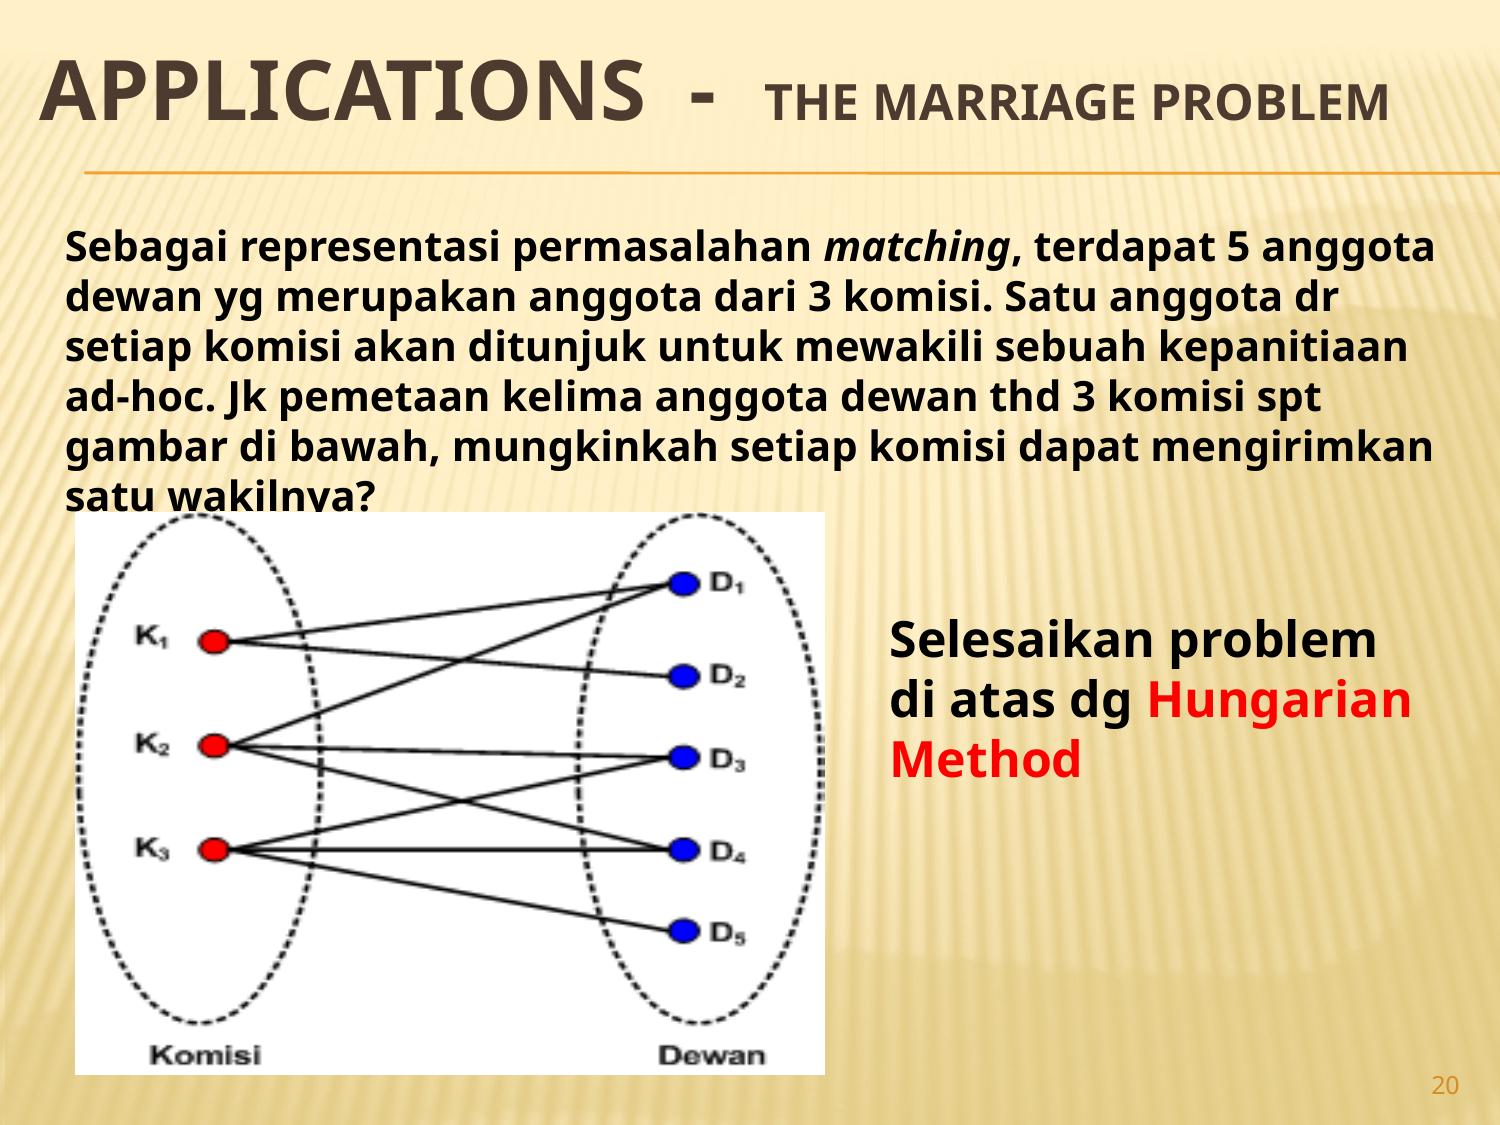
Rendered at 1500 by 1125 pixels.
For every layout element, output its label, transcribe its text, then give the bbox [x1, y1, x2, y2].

slide_number 20 [1350, 1061, 1475, 1103]
text_box Sebagai representasi permasalahan matching, terdapat 5 anggota dewan yg merupakan anggota dari 3 komisi. Satu anggota dr setiap komisi akan ditunjuk untuk mewakili sebuah kepanitiaan ad-hoc. Jk pemetaan kelima anggota dewan thd 3 komisi spt gambar di bawah, mungkinkah setiap komisi dapat mengirimkan satu wakilnya? [49, 212, 1488, 488]
text_box Selesaikan problem di atas dg Hungarian Method [875, 599, 1438, 813]
picture [74, 512, 826, 1076]
title APPLICATIONS - THE MARRIAGE PROBLEM [24, 12, 1475, 163]
